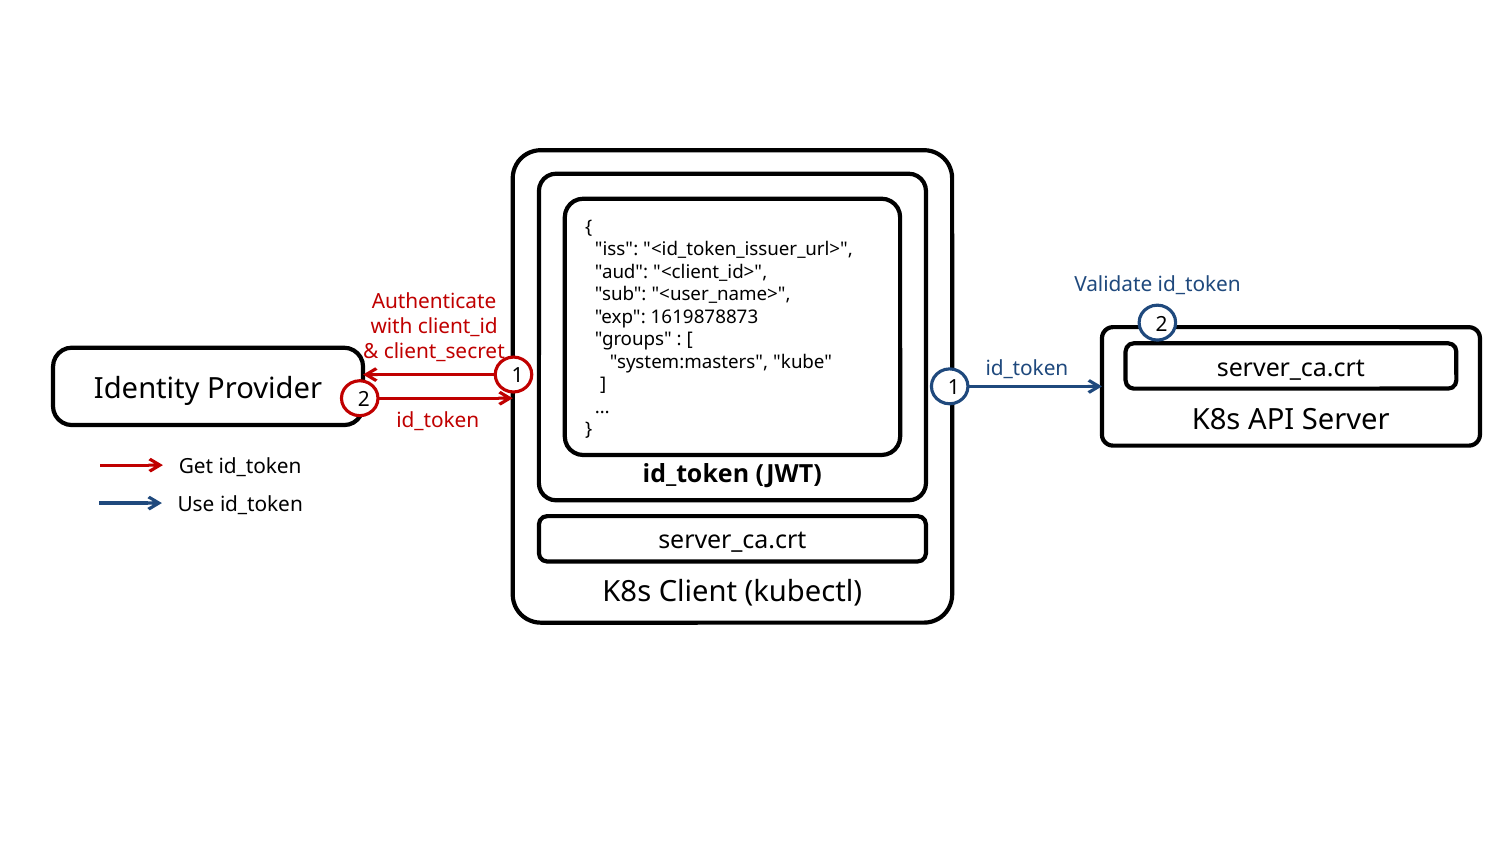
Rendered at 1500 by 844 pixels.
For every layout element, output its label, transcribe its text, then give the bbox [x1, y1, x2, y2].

text_box 1 [929, 366, 970, 406]
text_box Authenticate with client_id & client_secret [348, 280, 520, 370]
text_box Identity Provider [50, 345, 366, 428]
text_box id_token [381, 407, 494, 439]
text_box 2 [1137, 304, 1178, 325]
text_box id_token (JWT) [536, 171, 929, 503]
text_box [1101, 326, 1481, 446]
text_box 1 [493, 356, 534, 395]
text_box K8s Client (kubectl) [510, 148, 955, 625]
text_box Validate id_token [1059, 263, 1256, 304]
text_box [98, 445, 318, 525]
text_box { "iss": "<id_token_issuer_url>", "aud": "<client_id>", "sub": "<user_name>", "exp": 1619878873 "groups" : [ "system:masters", "kube" ] … } [562, 196, 903, 458]
text_box id_token [970, 347, 1084, 385]
text_box 2 [339, 378, 380, 418]
text_box server_ca.crt [536, 514, 929, 564]
